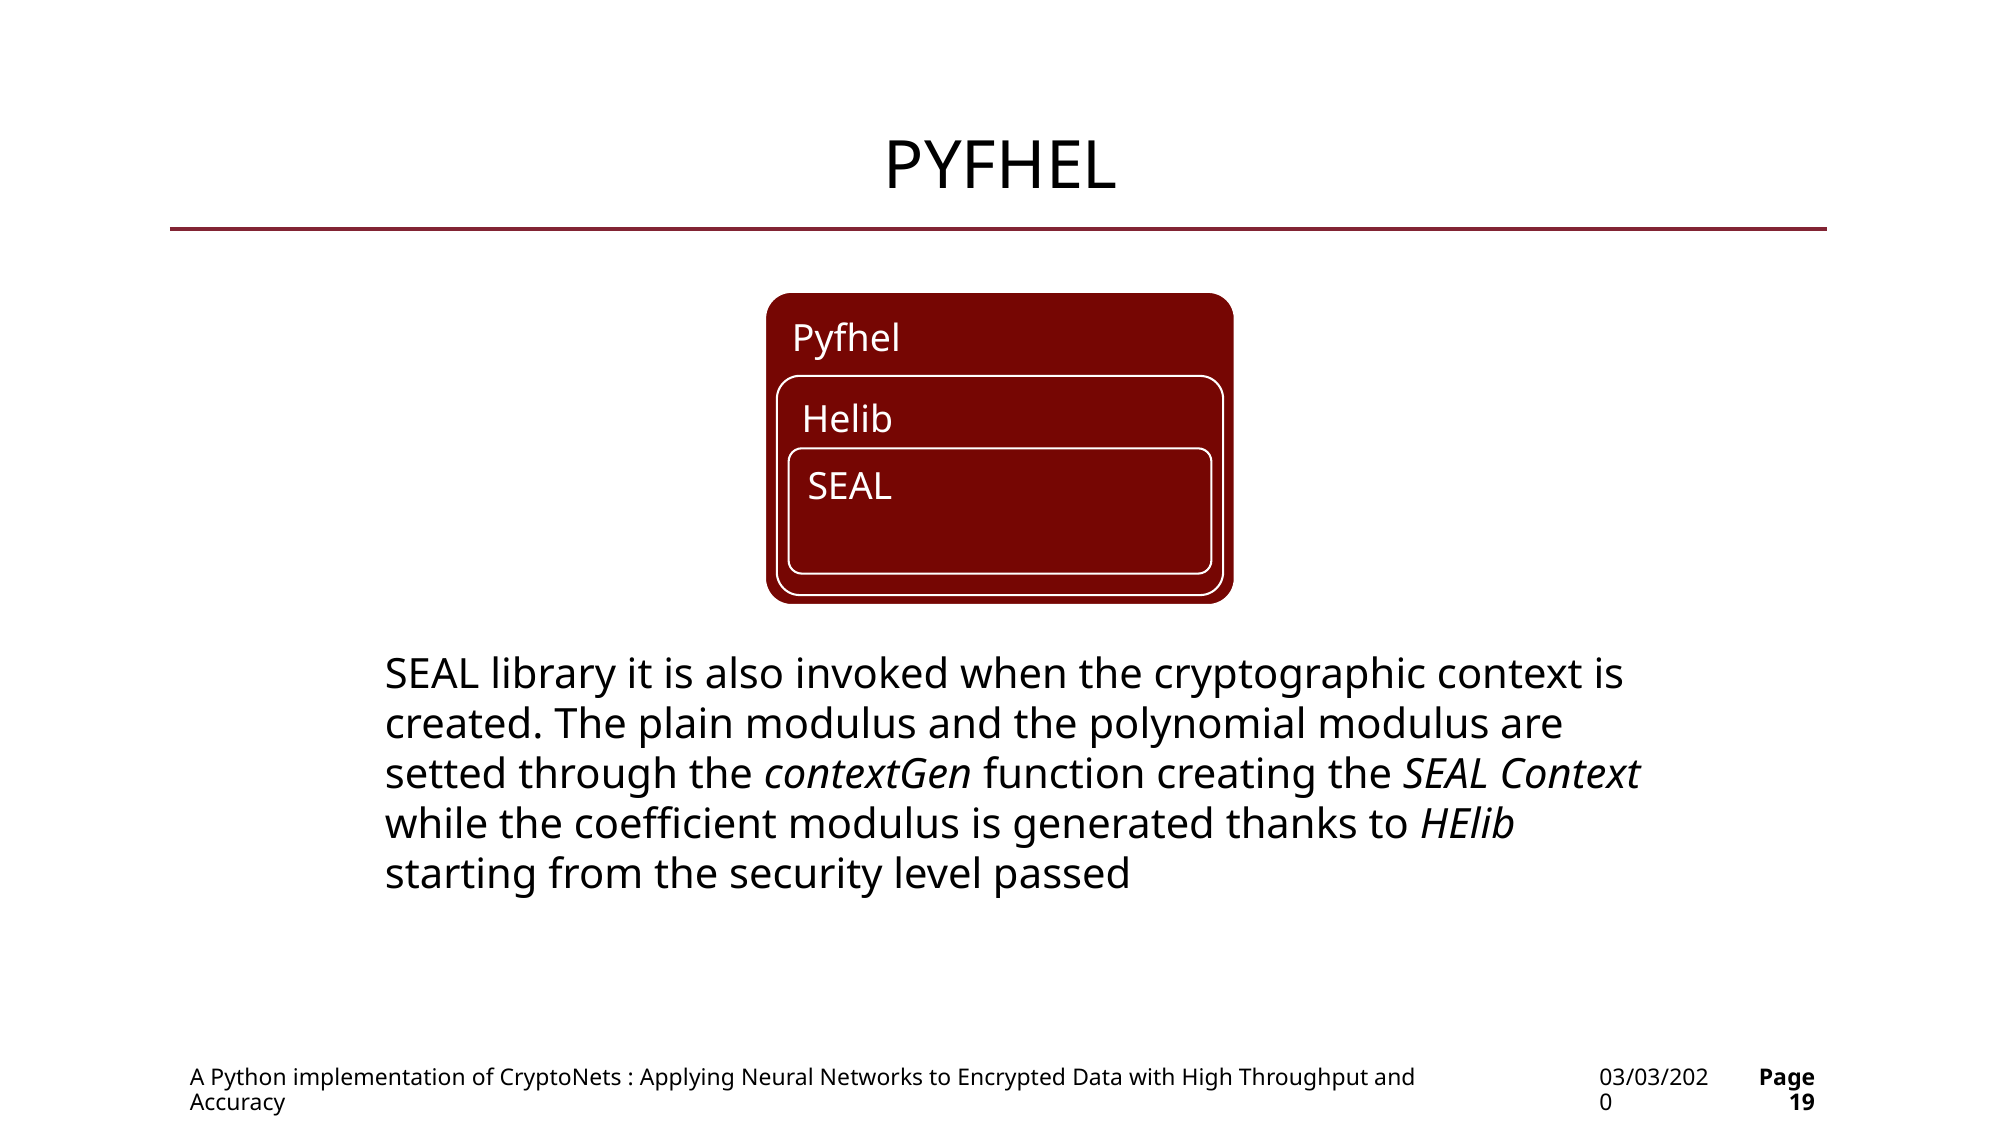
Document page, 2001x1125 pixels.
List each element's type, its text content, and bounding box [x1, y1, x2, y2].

text_box 03/03/2020 [1584, 1058, 1733, 1125]
text_box Page 19 [1733, 1058, 1831, 1123]
text_box SEAL library it is also invoked when the cryptographic context is created. The plain modulus and the polynomial modulus are setted through the contextGen function creating the SEAL Context while the coefficient modulus is generated thanks to HElib starting from the security level passed [369, 639, 1692, 990]
title Pyfhel [174, 90, 1828, 209]
text_box A Python implementation of CryptoNets : Applying Neural Networks to Encrypted Data with High Throughput and Accuracy [174, 1058, 1476, 1123]
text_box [765, 291, 1235, 605]
